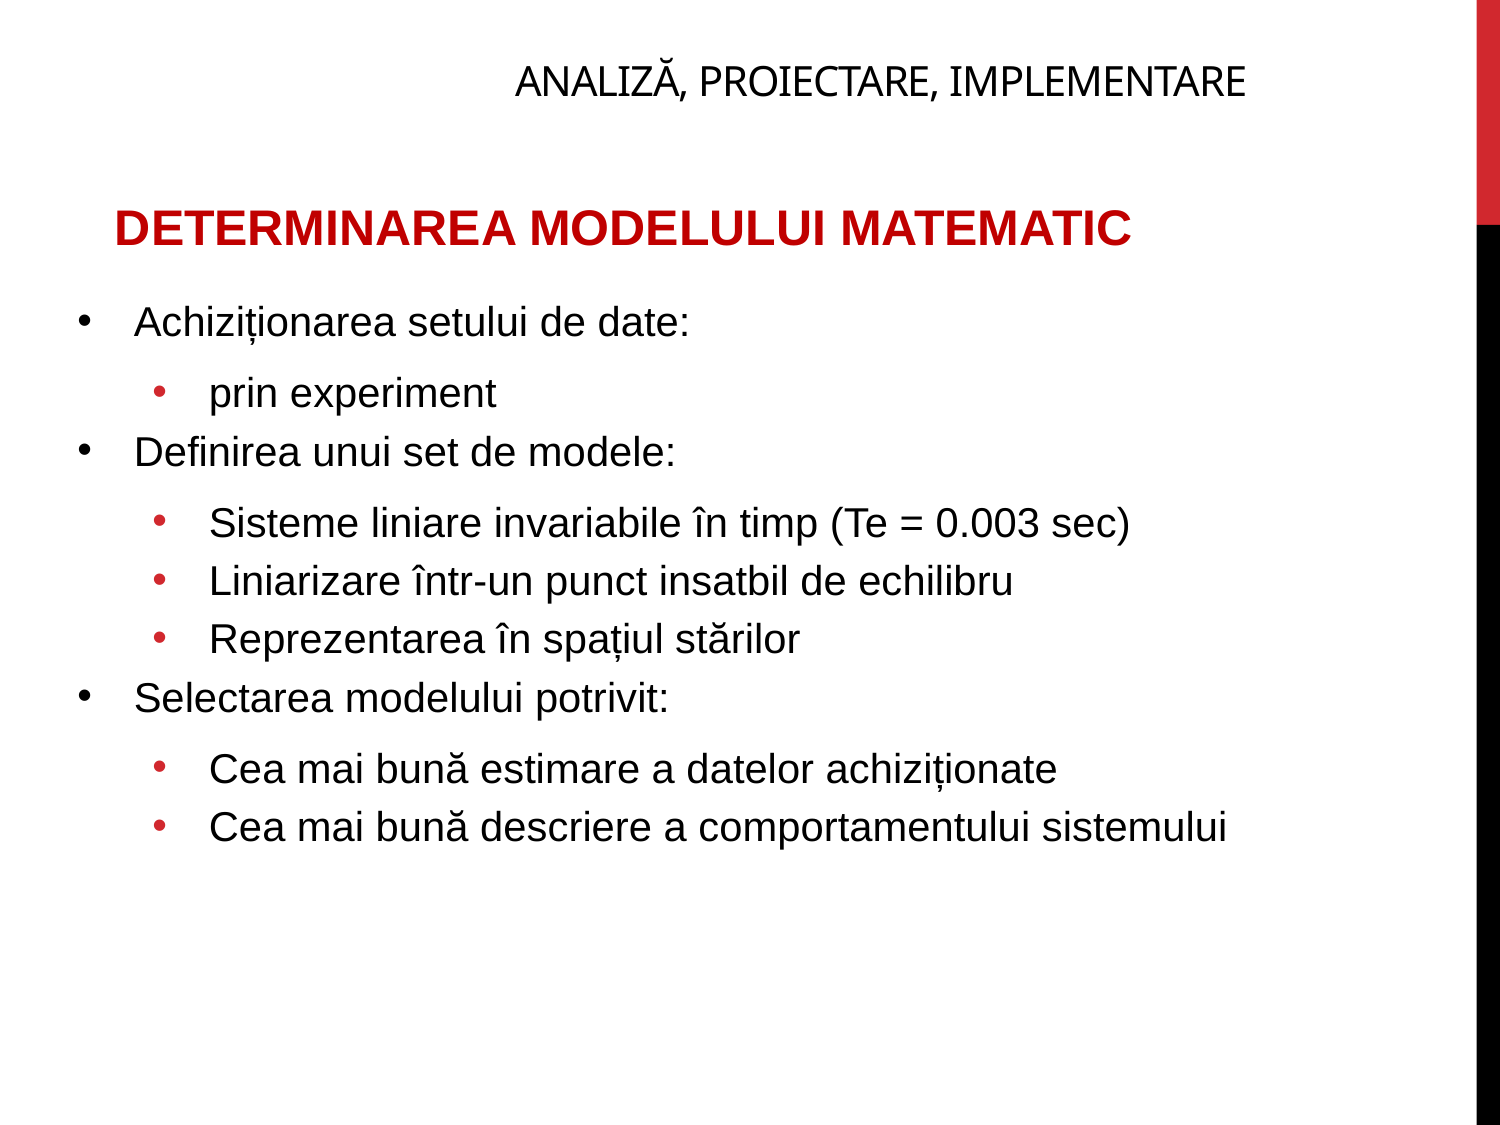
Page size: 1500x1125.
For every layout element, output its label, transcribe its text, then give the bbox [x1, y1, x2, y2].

text_box DETERMINAREA MODELULUI MATEMATIC [99, 187, 1350, 288]
title Analiză, proiectare, implementare [500, 0, 1475, 113]
list Achiziționarea setului de date: prin experiment Definirea unui set de modele: Sisteme liniare invariabile în timp (Te = 0.003 sec) Liniarizare într-un punct insatbil de echilibru Reprezentarea în spațiul stărilor Selectarea modelului potrivit: Cea mai bună estimare a datelor achiziționate Cea mai bună descriere a comportamentului sistemului [62, 287, 1313, 1000]
